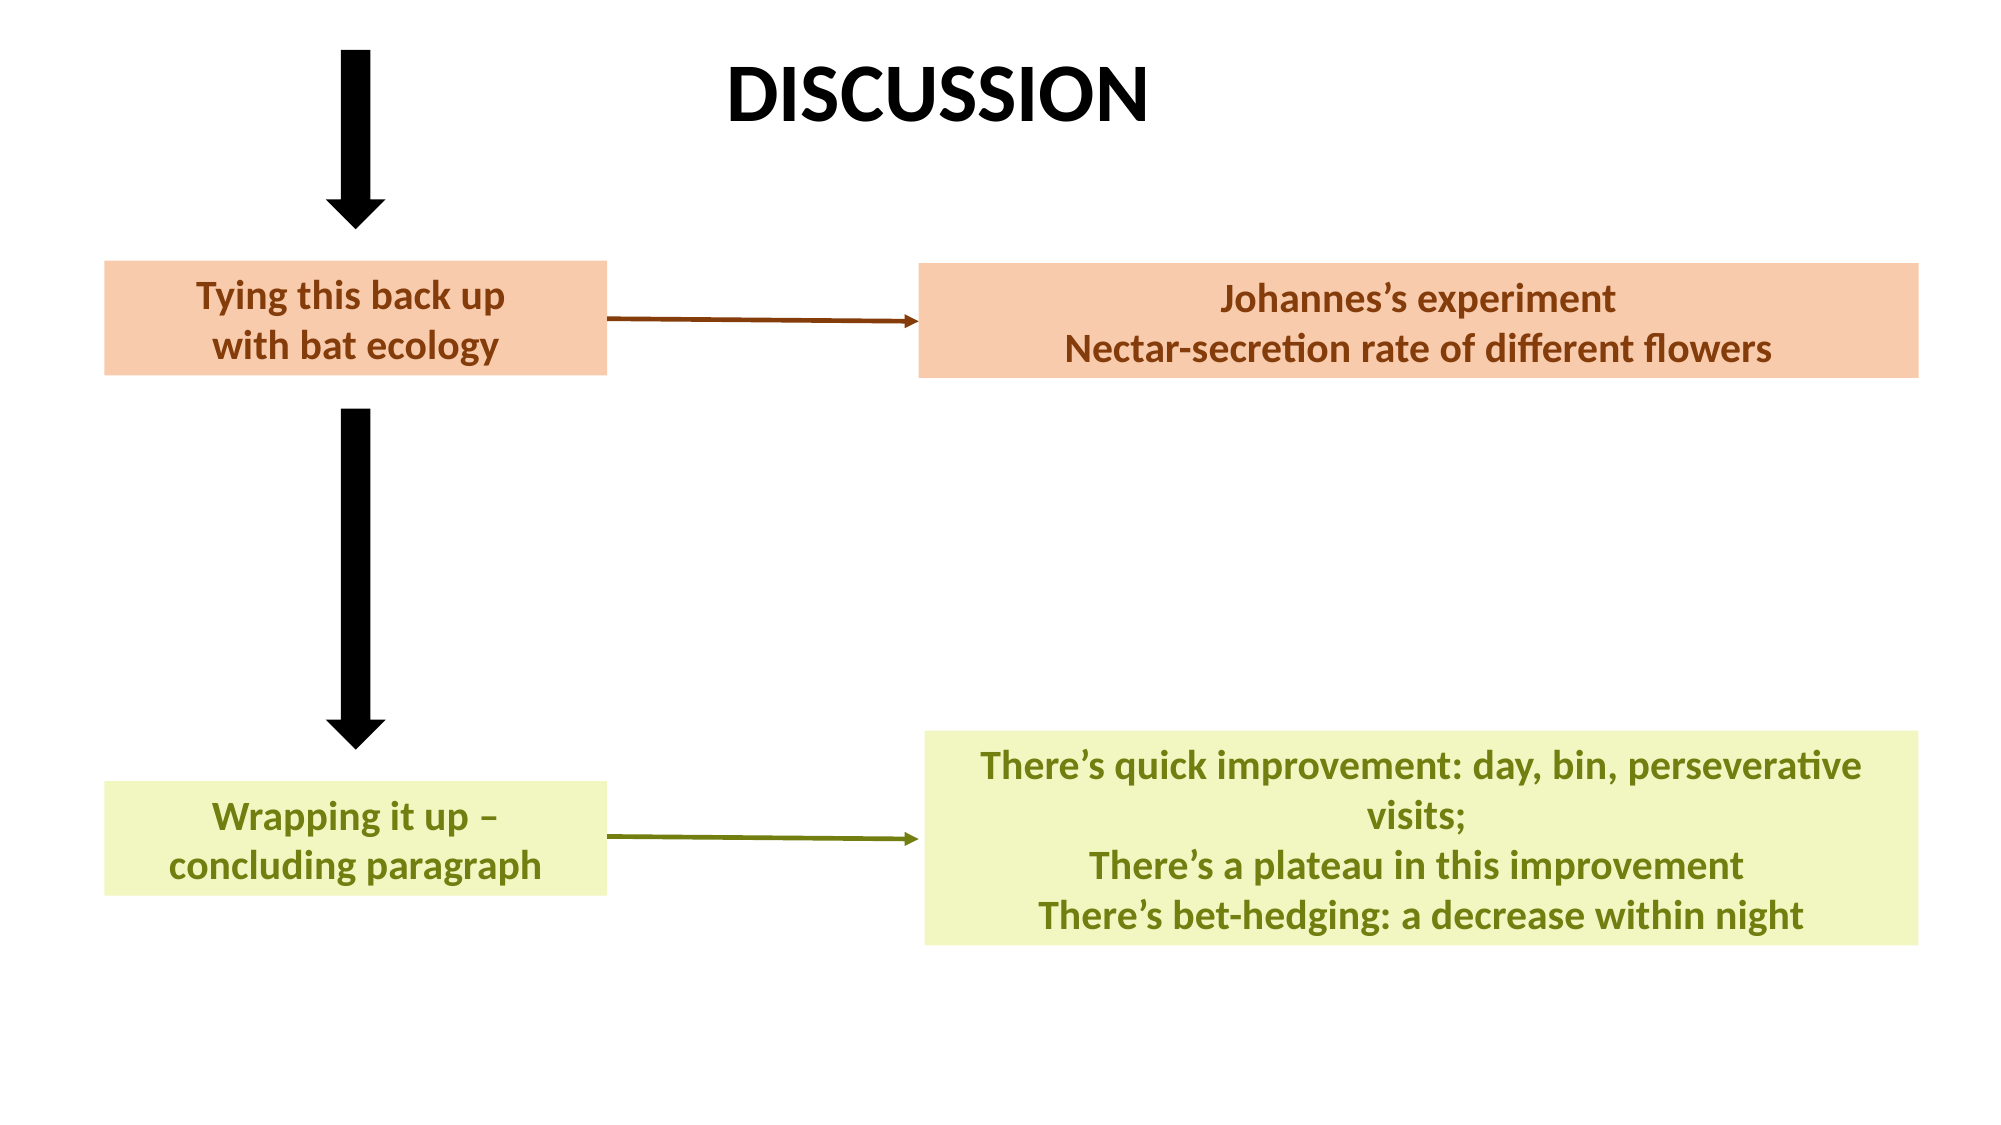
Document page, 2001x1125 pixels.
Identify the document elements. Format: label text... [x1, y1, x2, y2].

text_box [325, 408, 386, 750]
text_box DISCUSSION [711, 31, 1166, 146]
text_box There’s quick improvement: day, bin, perseverative visits; There’s a plateau in this improvement There’s bet-hedging: a decrease within night [924, 730, 1919, 946]
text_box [607, 318, 919, 322]
text_box Tying this back up with bat ecology [104, 260, 608, 376]
text_box Johannes’s experiment Nectar-secretion rate of different flowers [918, 263, 1919, 378]
text_box Wrapping it up – concluding paragraph [104, 781, 608, 896]
text_box [325, 49, 386, 230]
